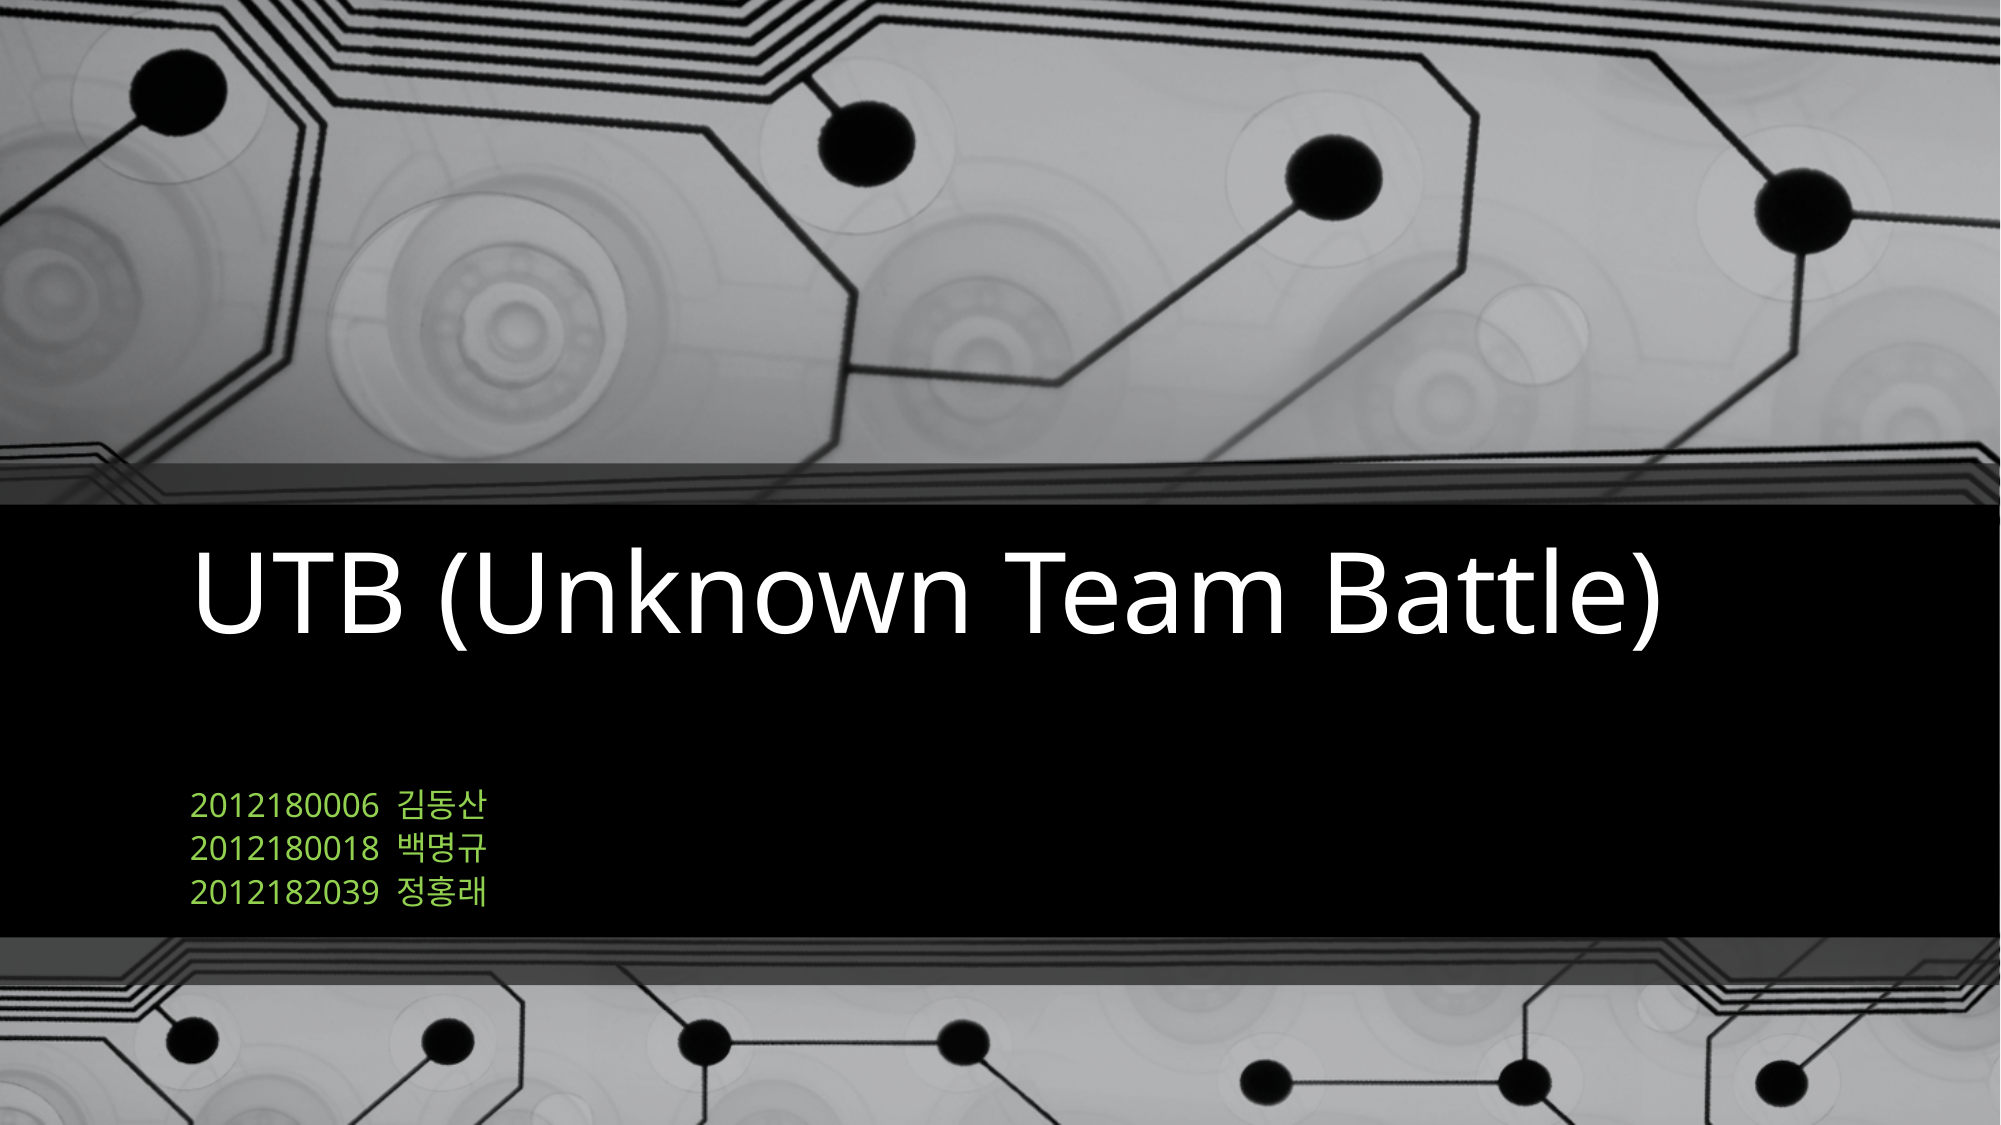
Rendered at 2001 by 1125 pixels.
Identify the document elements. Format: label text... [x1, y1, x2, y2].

subtitle 2012180006 김동산 2012180018 백명규 2012182039 정홍래 [174, 775, 1825, 921]
picture [0, 0, 2001, 1125]
title UTB (Unknown Team Battle) [174, 385, 1825, 666]
